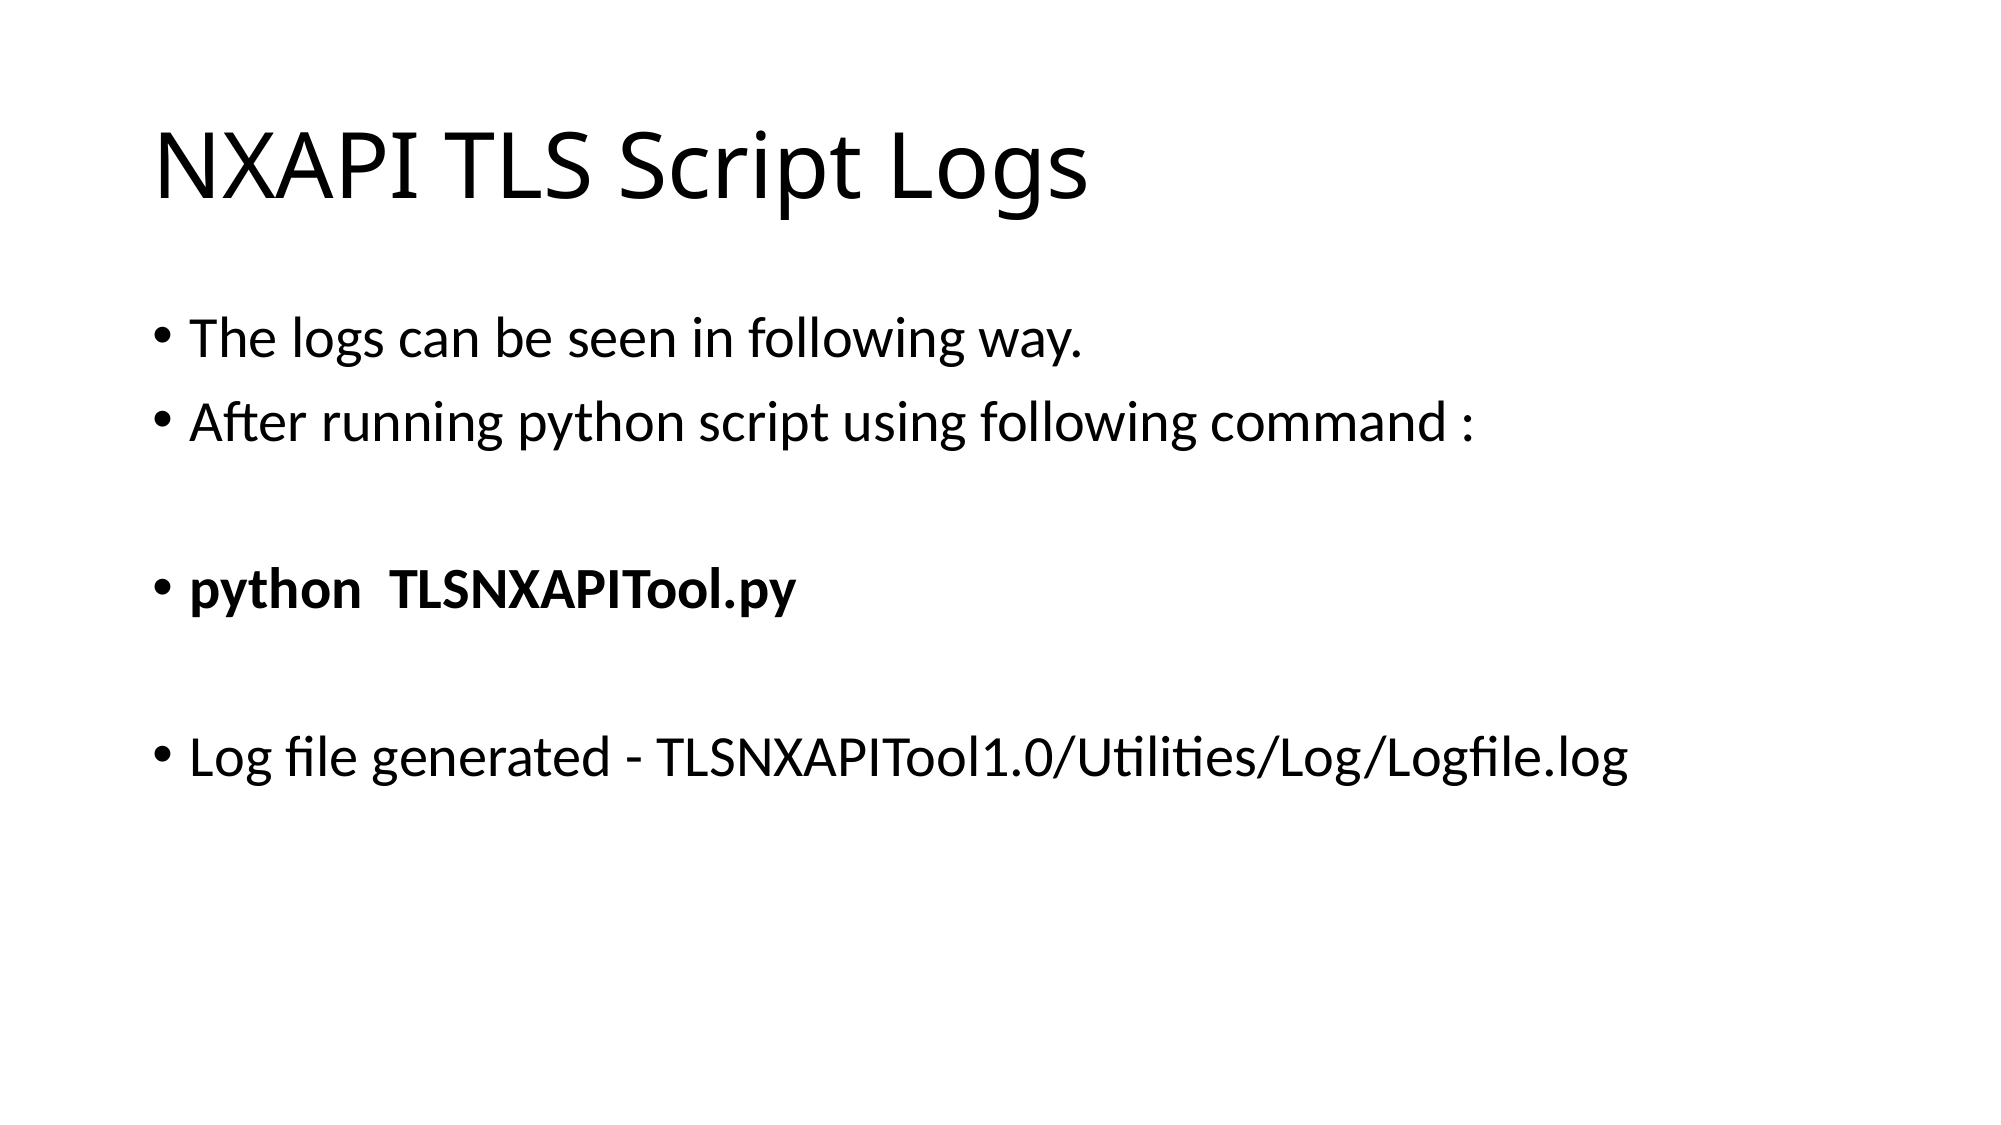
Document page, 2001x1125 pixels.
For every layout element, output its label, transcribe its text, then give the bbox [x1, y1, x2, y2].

title NXAPI TLS Script Logs [137, 59, 1863, 278]
list The logs can be seen in following way. After running python script using following command : python TLSNXAPITool.py Log file generated - TLSNXAPITool1.0/Utilities/Log/Logfile.log [137, 299, 1863, 1014]
